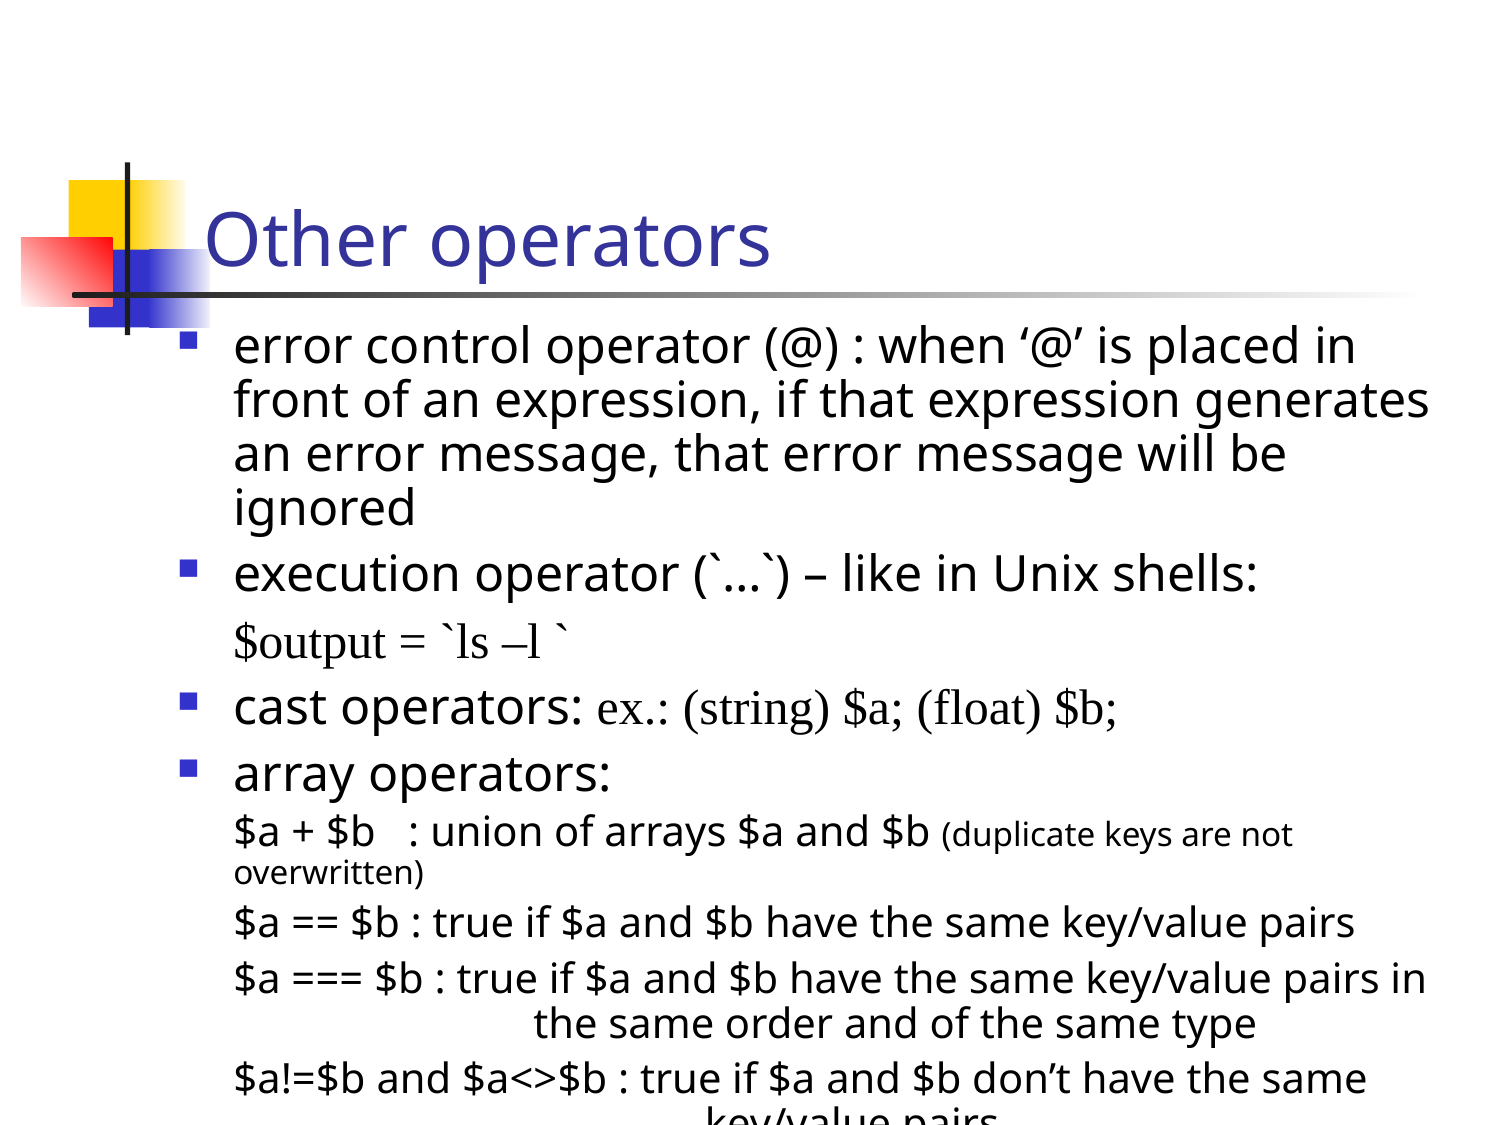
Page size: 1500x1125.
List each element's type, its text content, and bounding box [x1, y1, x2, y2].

list error control operator (@) : when ‘@’ is placed in front of an expression, if that expression generates an error message, that error message will be ignored execution operator (`…`) – like in Unix shells: $output = `ls –l ` cast operators: ex.: (string) $a; (float) $b; array operators: $a + $b : union of arrays $a and $b (duplicate keys are not overwritten) $a == $b : true if $a and $b have the same key/value pairs $a === $b : true if $a and $b have the same key/value pairs in the same order and of the same type $a!=$b and $a<>$b : true if $a and $b don’t have the same key/value pairs $a !== $b : true if $a and $b are not identical [162, 312, 1500, 1125]
title Other operators [188, 101, 1468, 289]
